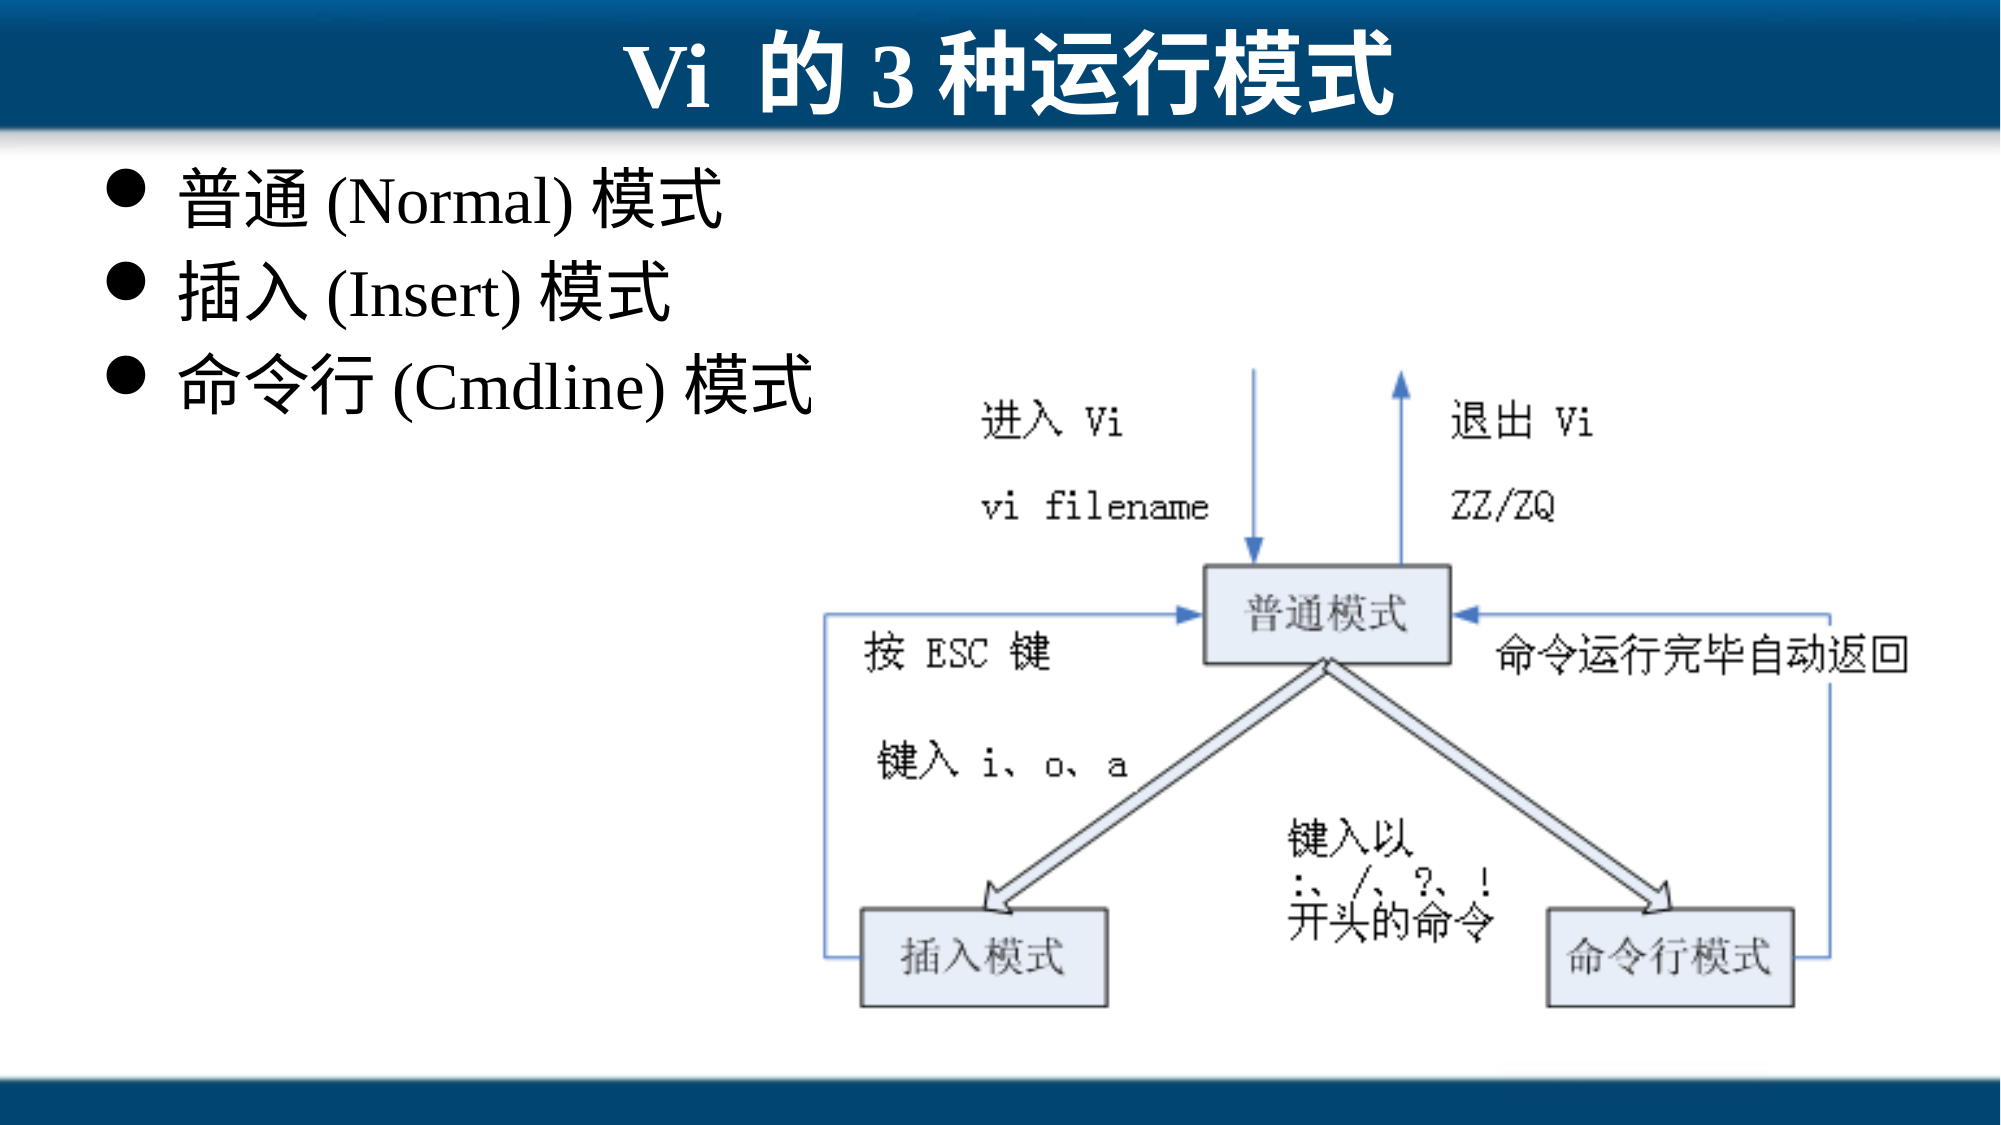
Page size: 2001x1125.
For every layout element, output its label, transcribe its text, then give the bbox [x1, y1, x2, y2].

title Vi 的3种运行模式 [86, 19, 1934, 124]
list 普通(Normal)模式 插入(Insert)模式 命令行(Cmdline)模式 [86, 149, 1934, 958]
picture [0, 0, 2001, 1125]
